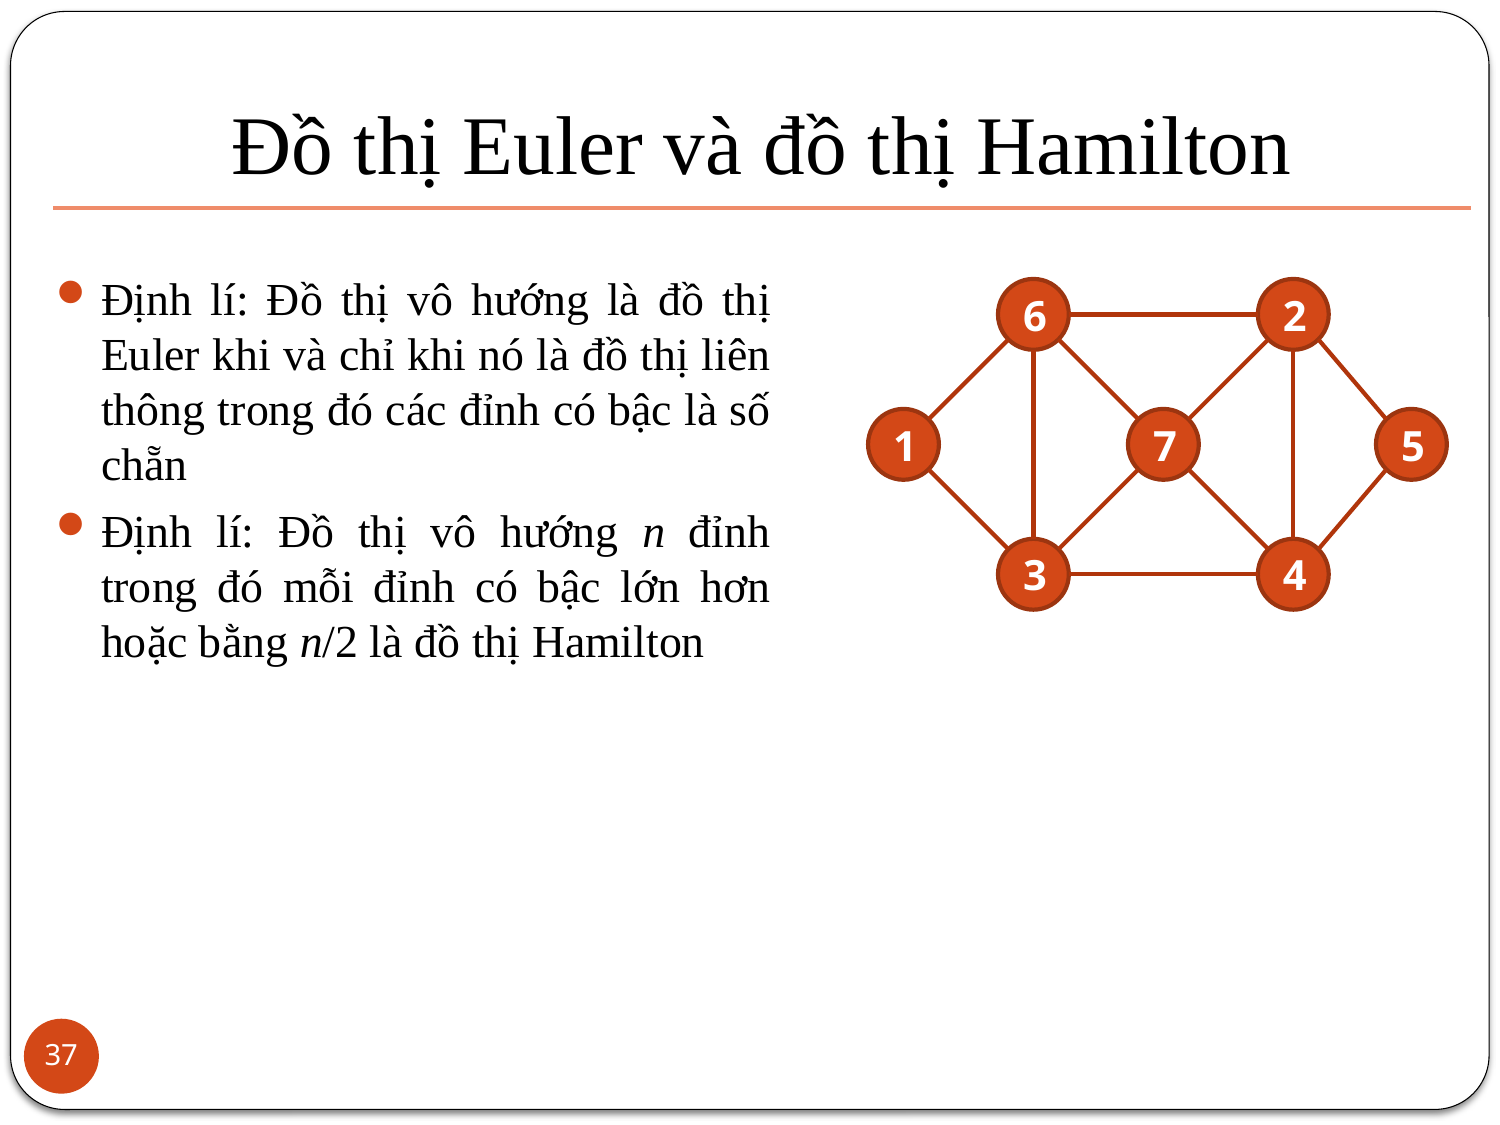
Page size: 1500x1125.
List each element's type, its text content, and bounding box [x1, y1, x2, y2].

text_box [1318, 339, 1387, 420]
text_box Định lí: Đồ thị vô hướng là đồ thị Euler khi và chỉ khi nó là đồ thị liên thông trong đó các đỉnh có bậc là số chẵn Định lí: Đồ thị vô hướng n đỉnh trong đó mỗi đỉnh có bậc lớn hơn hoặc bằng n/2 là đồ thị Hamilton [41, 262, 786, 1012]
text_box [1188, 469, 1269, 550]
text_box 7 [1126, 407, 1200, 481]
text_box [1058, 469, 1139, 550]
text_box 5 [1374, 407, 1448, 481]
text_box 1 [867, 407, 940, 481]
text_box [928, 469, 1009, 550]
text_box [1188, 339, 1269, 420]
text_box 6 [996, 277, 1070, 351]
text_box 3 [996, 538, 1070, 611]
title Đồ thị Euler và đồ thị Hamilton [53, 19, 1471, 206]
slide_number 37 [23, 1018, 99, 1094]
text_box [928, 339, 1009, 420]
text_box 4 [1256, 538, 1330, 611]
text_box 2 [1256, 277, 1330, 351]
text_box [1058, 339, 1139, 420]
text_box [1318, 469, 1387, 550]
